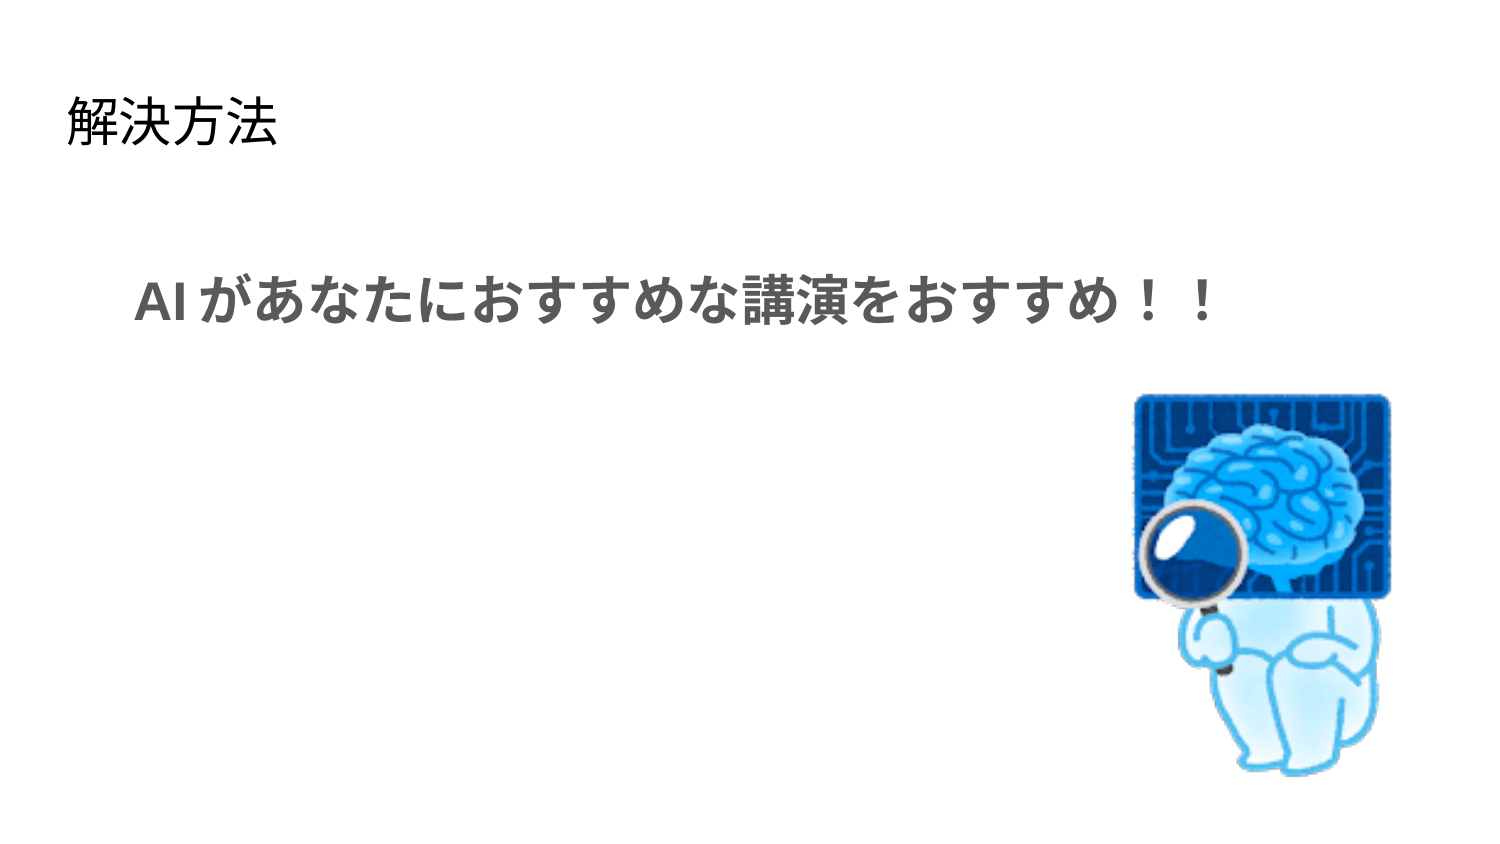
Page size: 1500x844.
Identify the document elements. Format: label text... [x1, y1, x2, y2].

picture [1050, 360, 1489, 799]
title 解決方法 [51, 72, 1449, 167]
list AIがあなたにおすすめな講演をおすすめ！！ [118, 241, 1423, 347]
